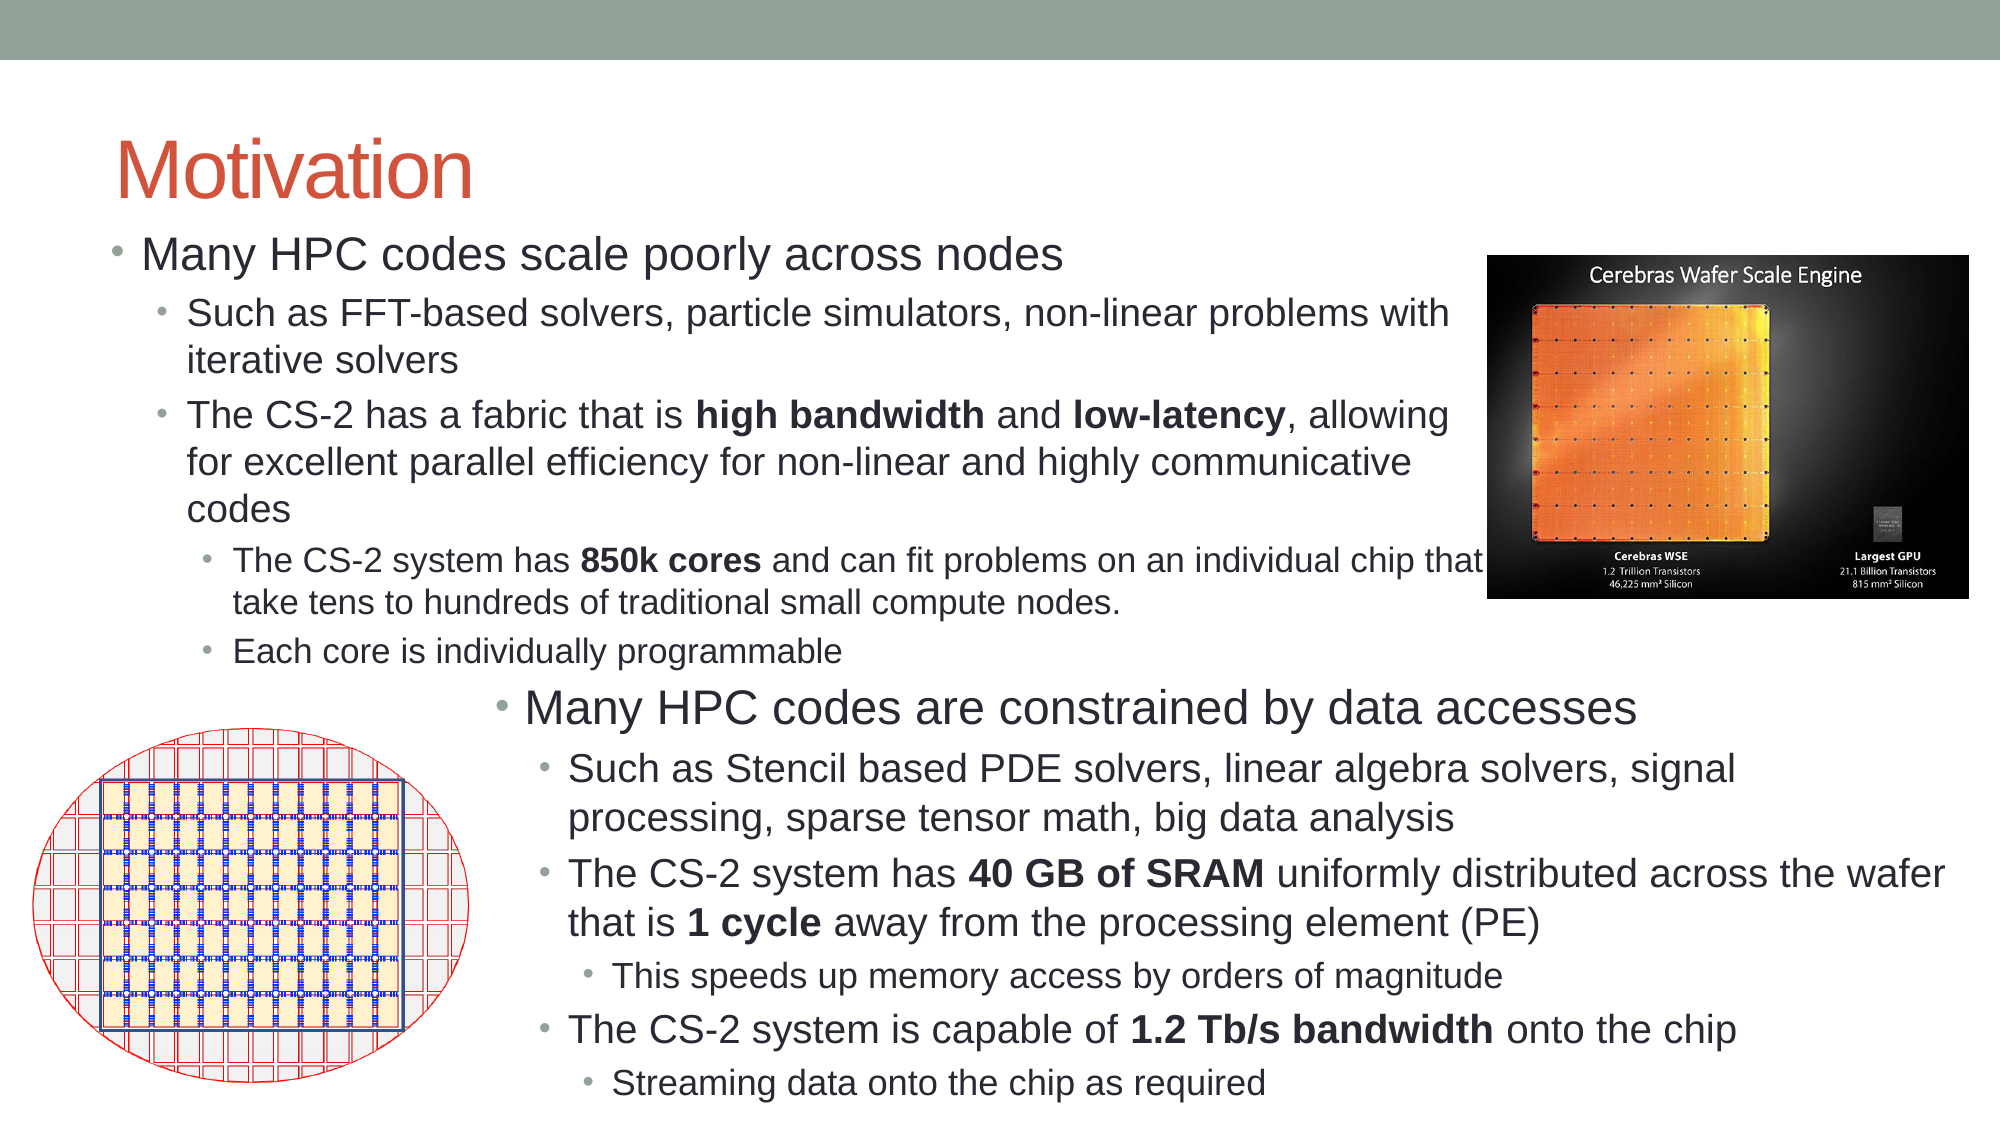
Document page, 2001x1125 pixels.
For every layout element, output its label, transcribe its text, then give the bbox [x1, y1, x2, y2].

picture [1487, 255, 1969, 599]
title Motivation [99, 87, 1900, 244]
picture [31, 727, 469, 1083]
list Many HPC codes scale poorly across nodes Such as FFT-based solvers, particle simulators, non-linear problems with iterative solvers The CS-2 has a fabric that is high bandwidth and low-latency, allowing for excellent parallel efficiency for non-linear and highly communicative codes The CS-2 system has 850k cores and can fit problems on an individual chip that take tens to hundreds of traditional small compute nodes. Each core is individually programmable [95, 215, 1504, 682]
text_box Many HPC codes are constrained by data accesses Such as Stencil based PDE solvers, linear algebra solvers, signal processing, sparse tensor math, big data analysis The CS-2 system has 40 GB of SRAM uniformly distributed across the wafer that is 1 cycle away from the processing element (PE) This speeds up memory access by orders of magnitude The CS-2 system is capable of 1.2 Tb/s bandwidth onto the chip Streaming data onto the chip as required [480, 668, 1969, 1111]
